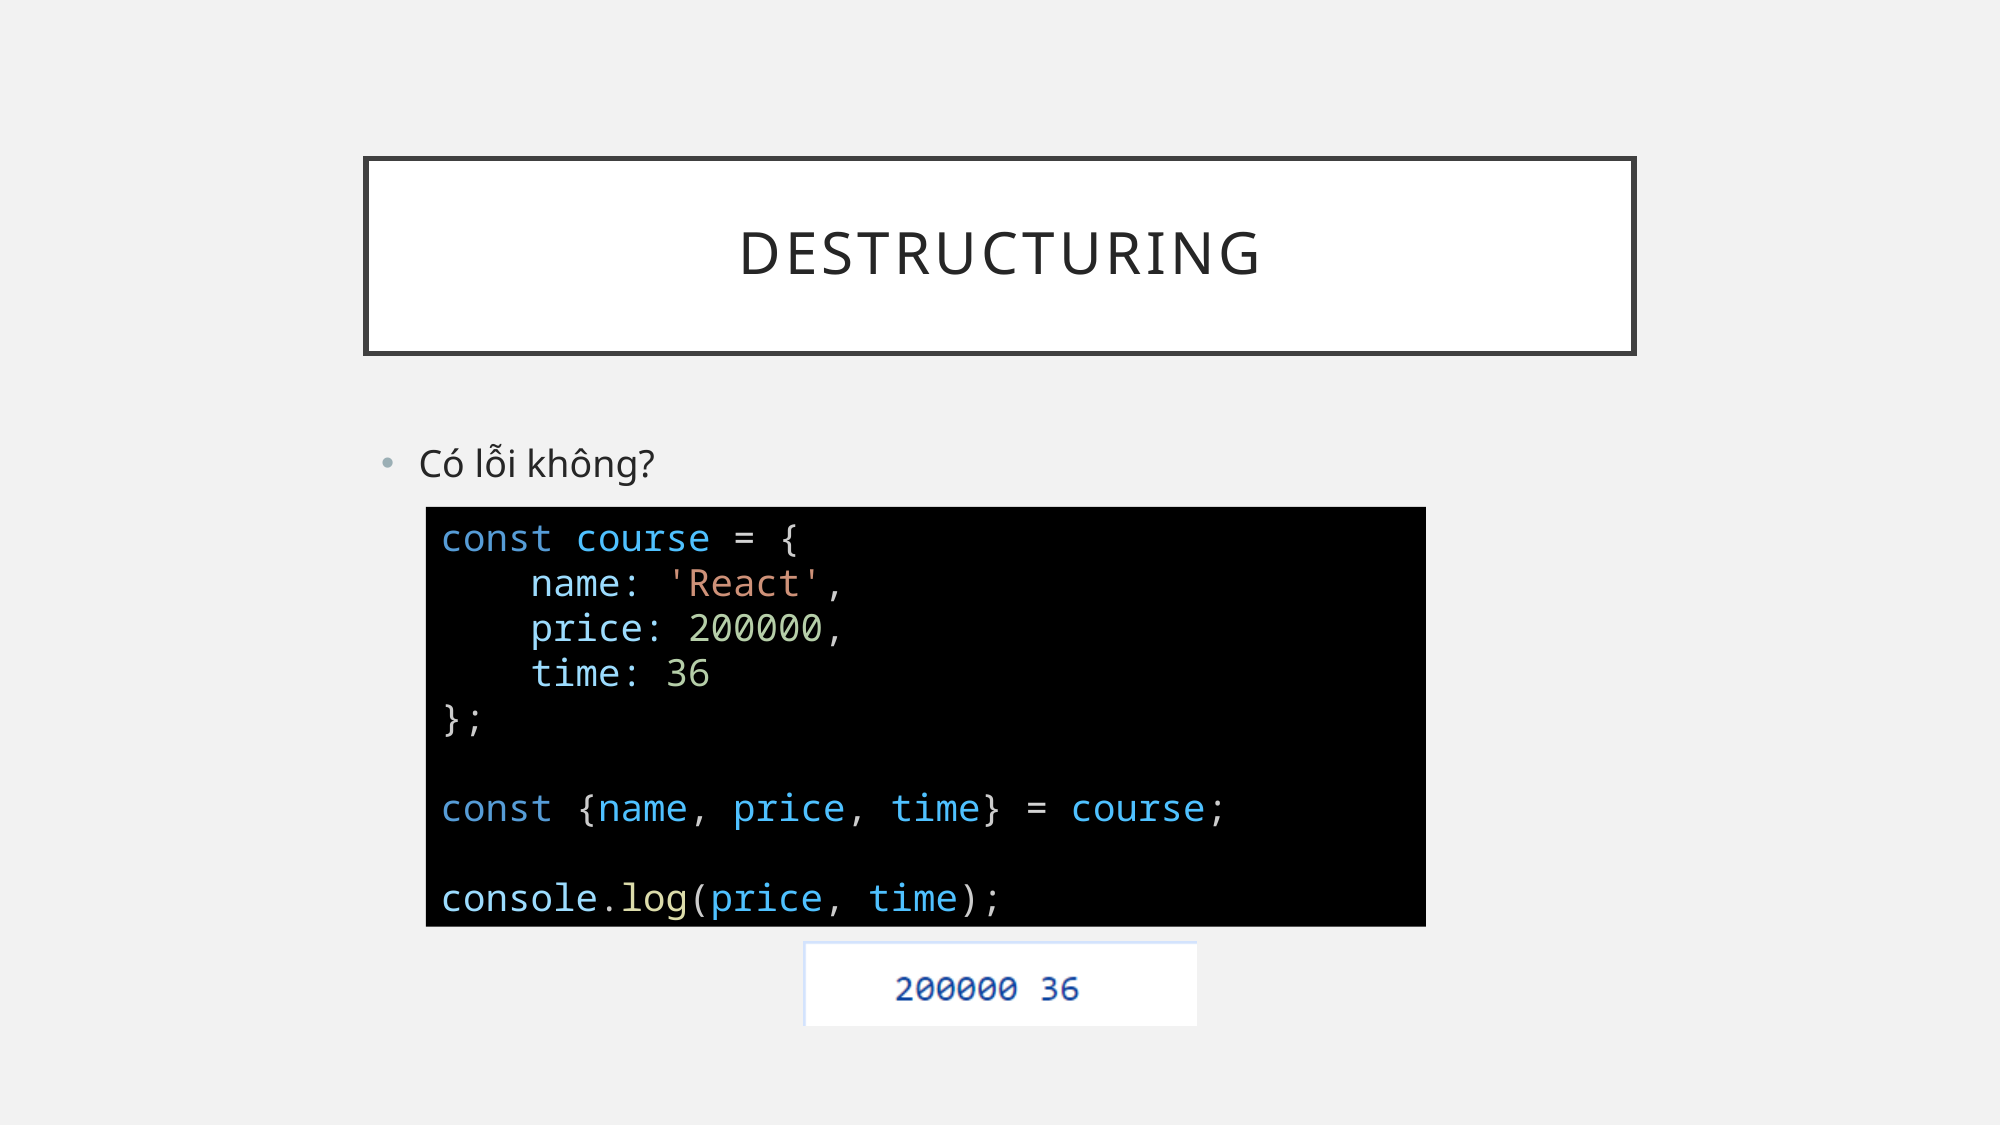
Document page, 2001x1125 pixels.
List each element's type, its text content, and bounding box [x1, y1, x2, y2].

picture [803, 941, 1197, 1026]
title Destructuring [363, 156, 1637, 356]
text_box const course = { name: 'React', price: 200000, time: 36 }; const {name, price, time} = course; console.log(price, time); [425, 506, 1426, 927]
list Có lỗi không? [366, 432, 1634, 942]
